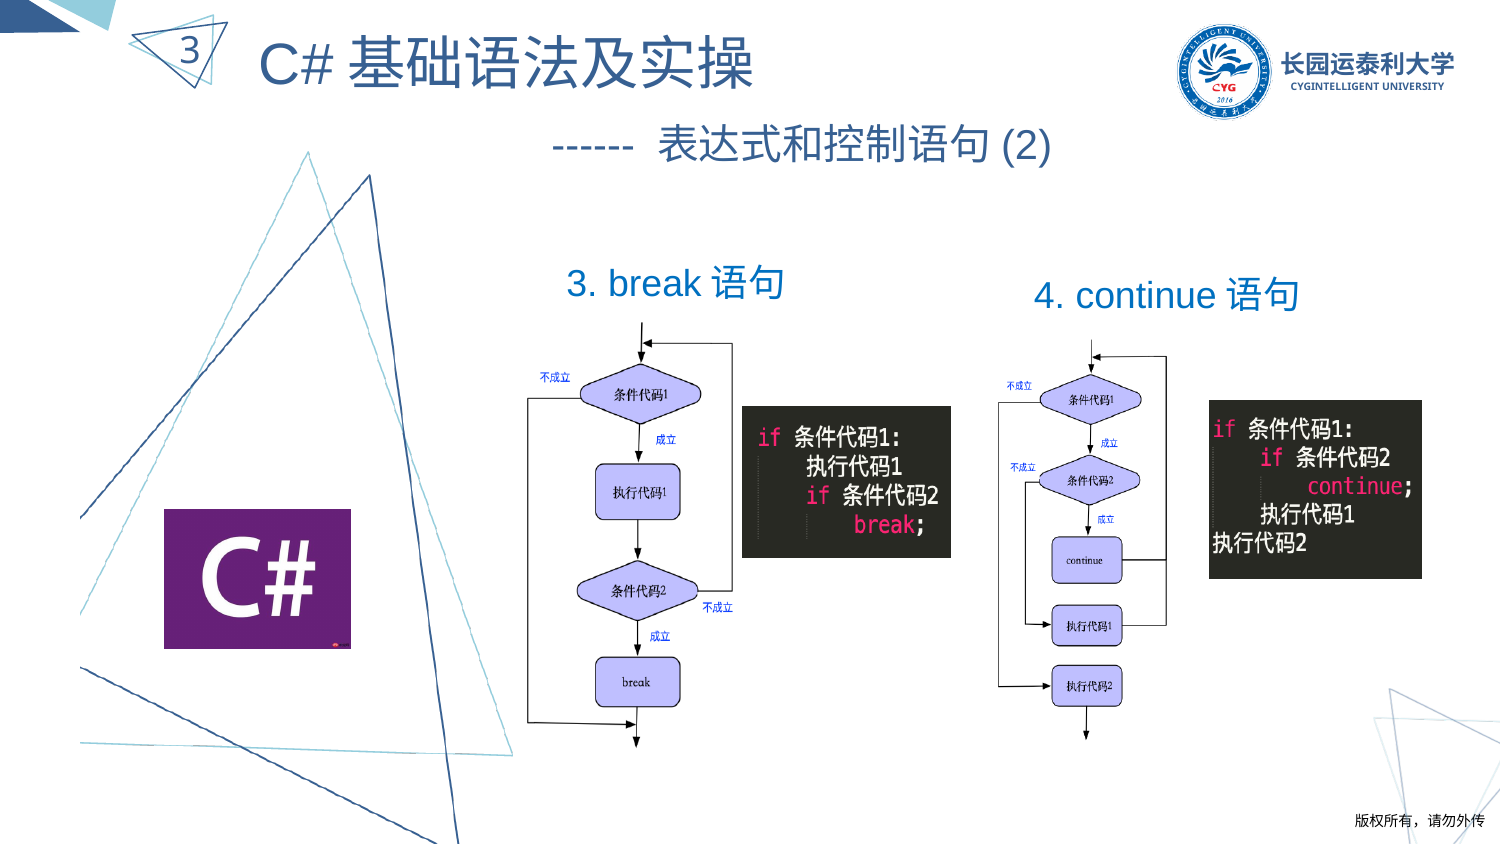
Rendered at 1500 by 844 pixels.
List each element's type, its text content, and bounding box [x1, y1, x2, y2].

picture [1174, 22, 1273, 121]
text_box CYGINTELLIGENT UNIVERSITY [1277, 73, 1460, 99]
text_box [128, 11, 228, 89]
picture [80, 149, 513, 844]
text_box C#基础语法及实操 [244, 19, 770, 104]
picture [1374, 689, 1500, 843]
text_box 长园运泰利大学 [1277, 41, 1471, 86]
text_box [988, 263, 1422, 748]
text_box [514, 251, 951, 757]
text_box ------ 表达式和控制语句(2) [536, 110, 1159, 176]
